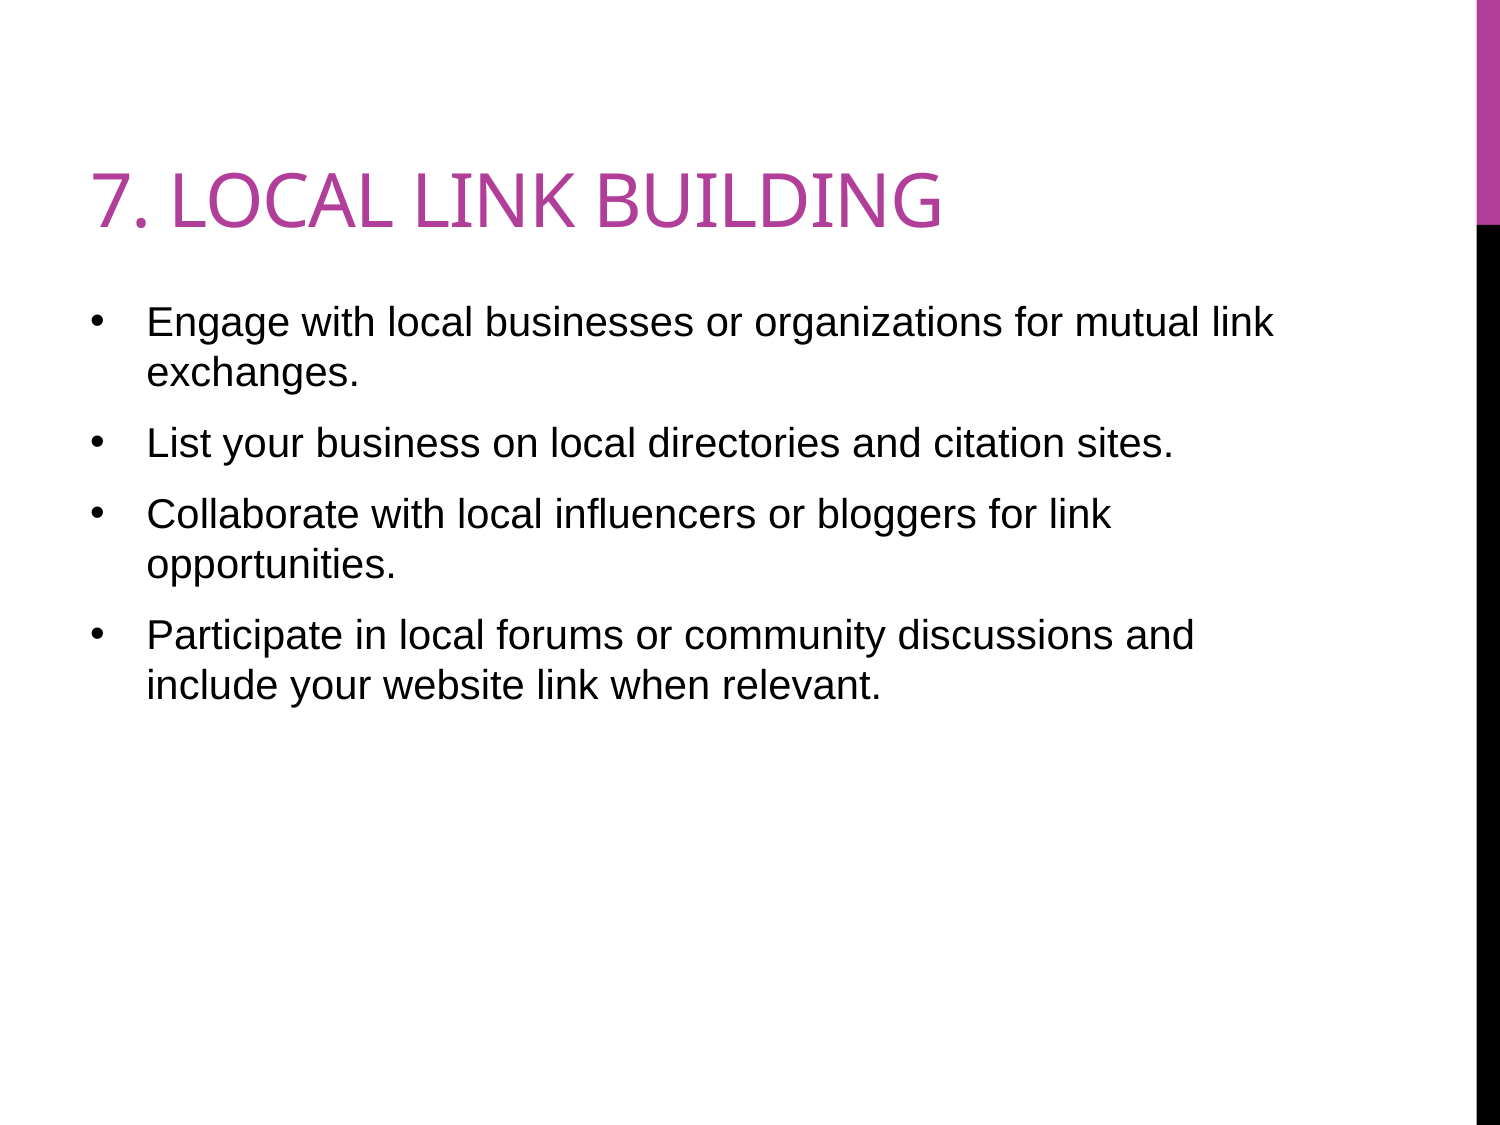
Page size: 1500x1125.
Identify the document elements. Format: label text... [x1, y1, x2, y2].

list Engage with local businesses or organizations for mutual link exchanges. List your business on local directories and citation sites. Collaborate with local influencers or bloggers for link opportunities. Participate in local forums or community discussions and include your website link when relevant. [75, 287, 1325, 1005]
title 7. Local Link Building [75, 25, 1025, 250]
